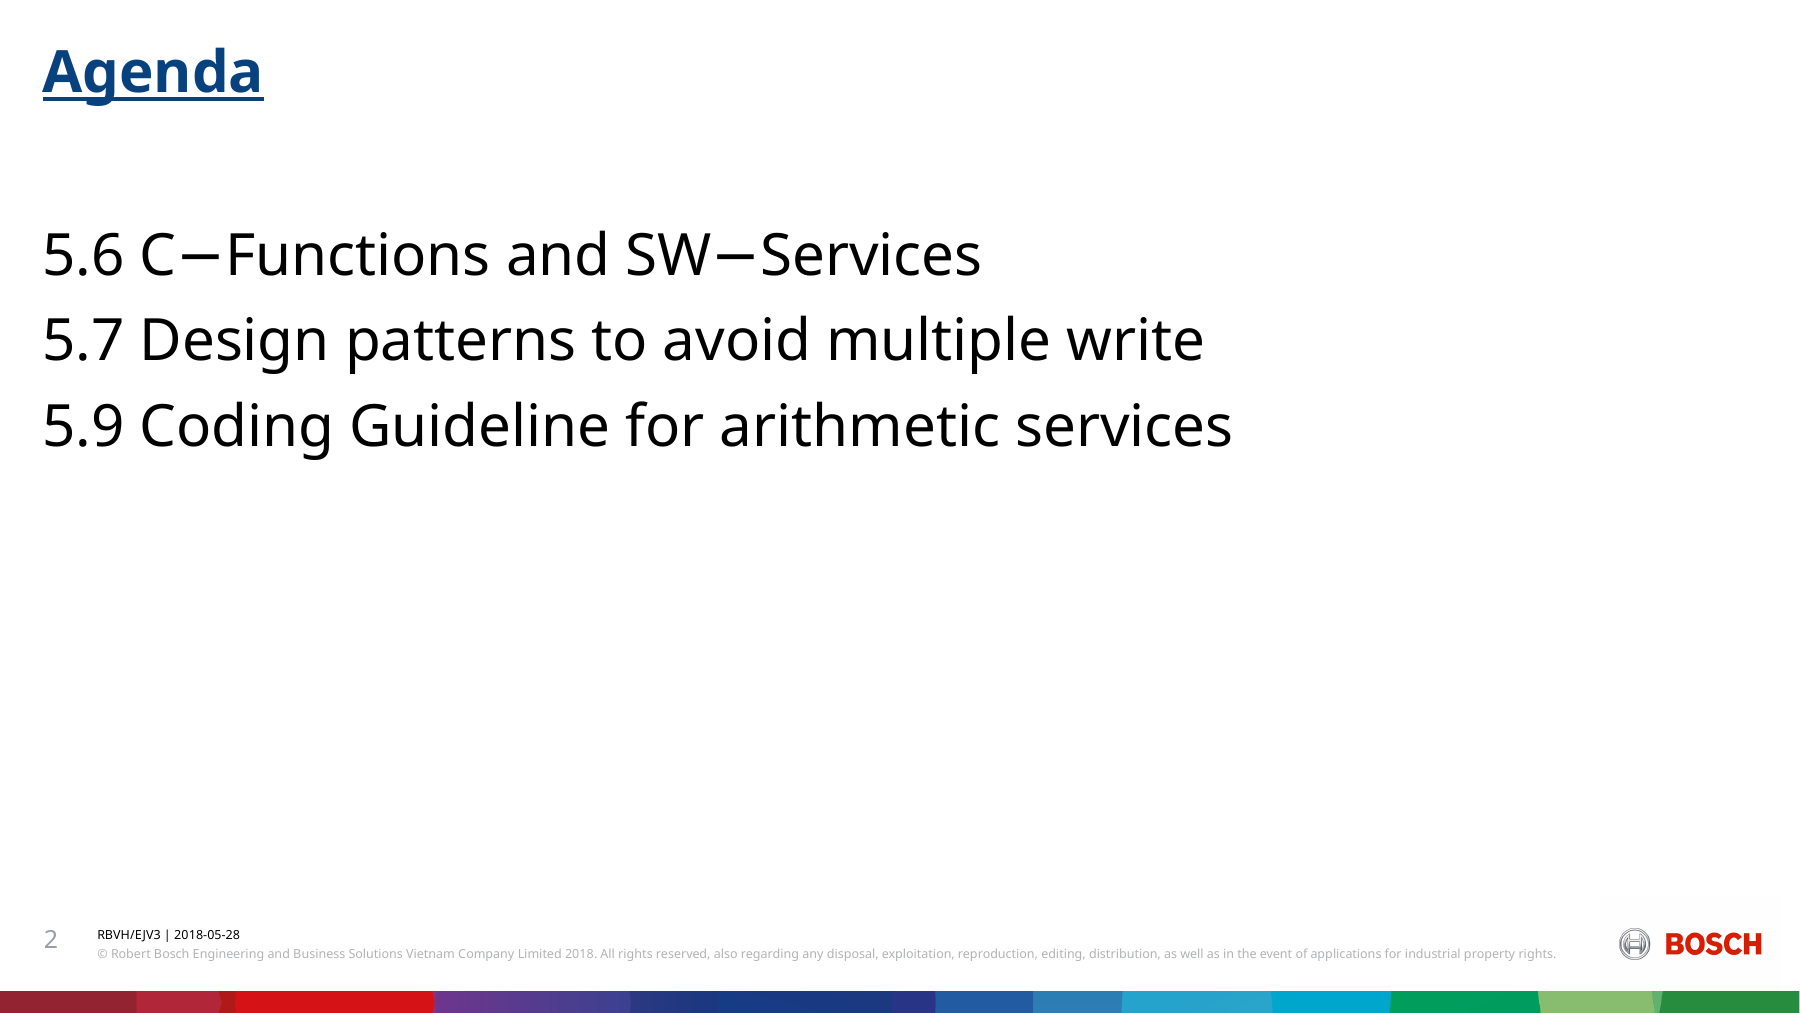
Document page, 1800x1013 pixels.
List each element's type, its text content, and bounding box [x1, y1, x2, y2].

text_box 2 [43, 923, 92, 991]
picture [1390, 991, 1800, 1013]
title Agenda [42, 42, 1758, 170]
text_box © Robert Bosch Engineering and Business Solutions Vietnam Company Limited 2018. All rights reserved, also regarding any disposal, exploitation, reproduction, editing, distribution, as well as in the event of applications for industrial property rights. [97, 944, 1599, 980]
text_box RBVH/EJV3 | 2018-05-28 [97, 925, 1599, 944]
picture [0, 991, 1272, 1013]
list 5.6 C−Functions and SW−Services 5.7 Design patterns to avoid multiple write 5.9 Coding Guideline for arithmetic services [42, 212, 1758, 897]
